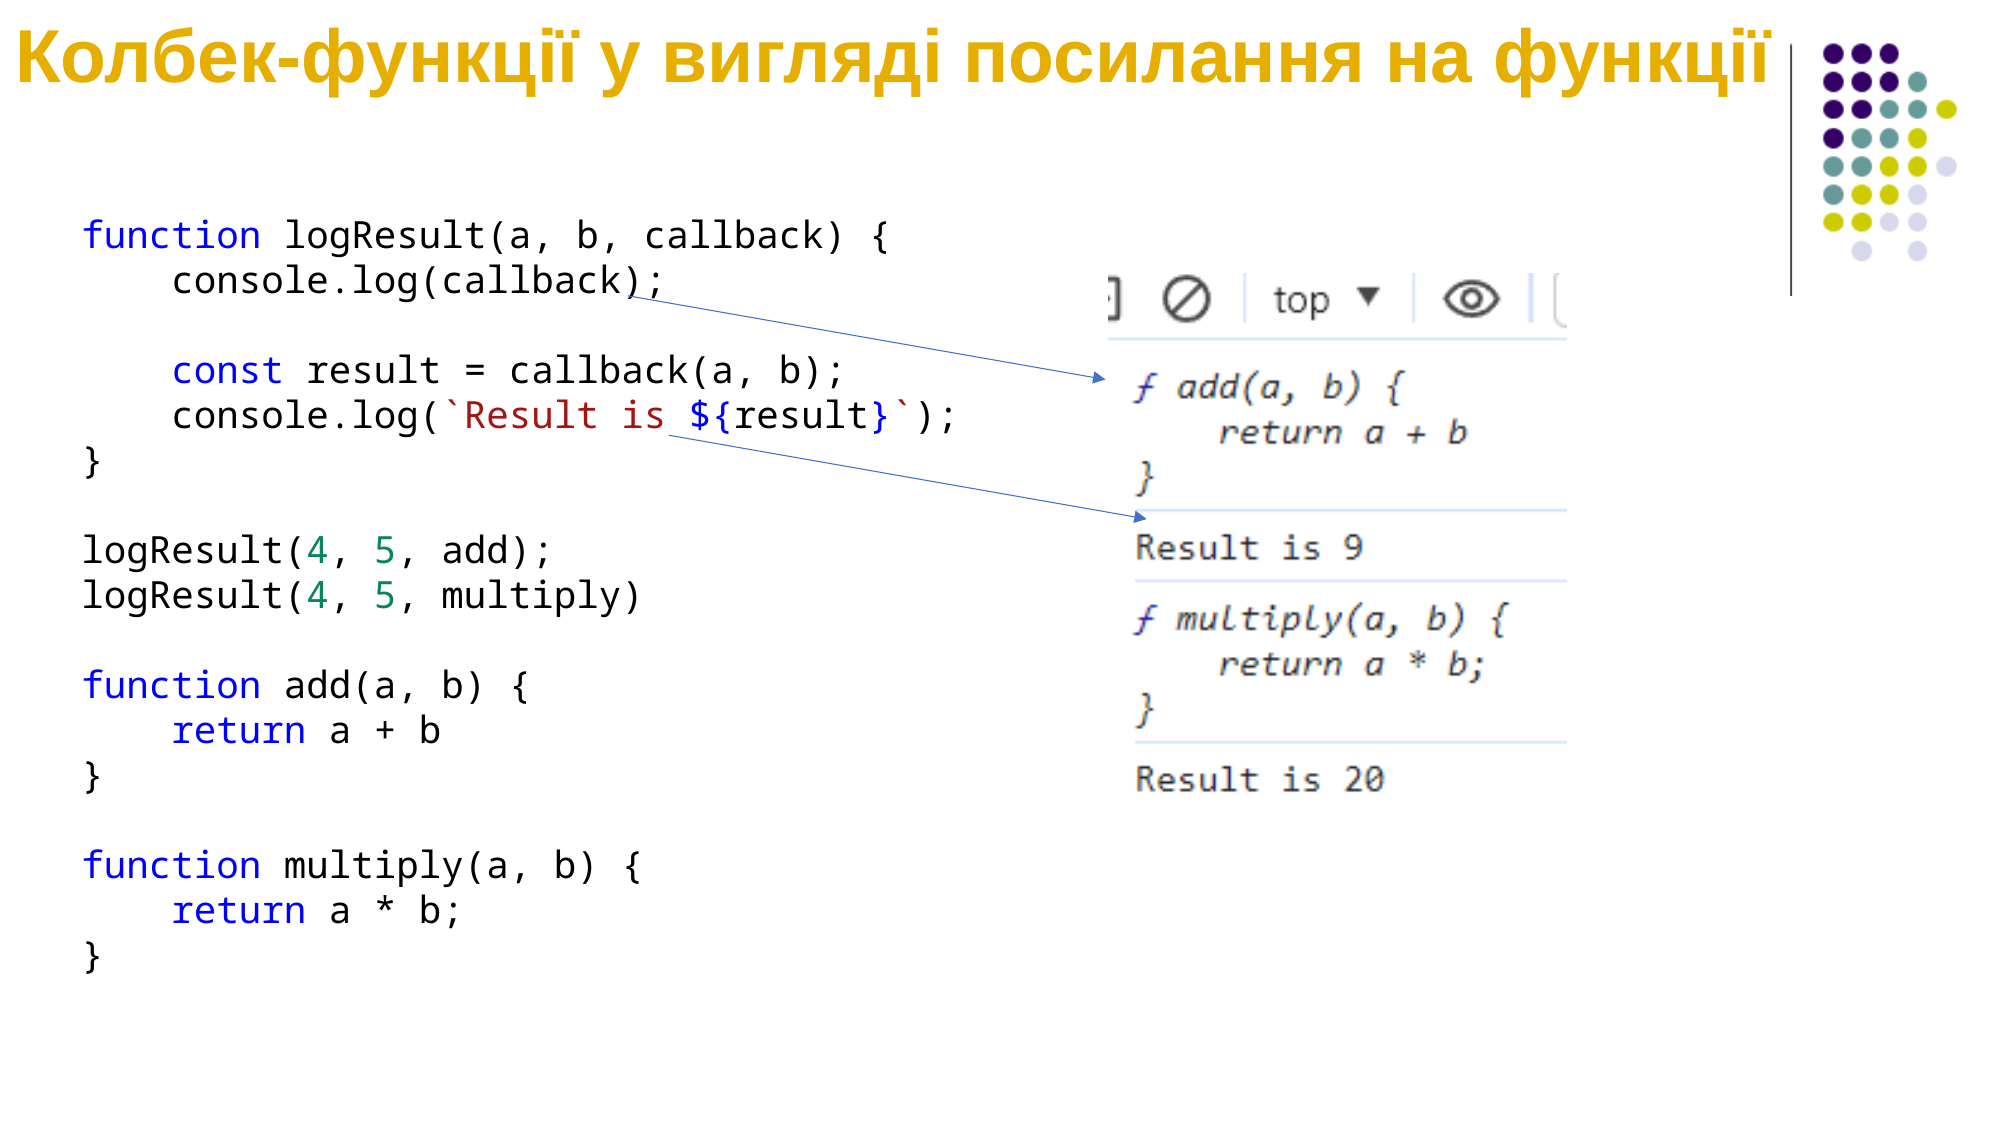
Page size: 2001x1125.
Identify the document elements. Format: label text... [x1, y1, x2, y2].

picture [1767, 25, 1968, 296]
picture [1108, 273, 1567, 845]
text_box function logResult(a, b, callback) { console.log(callback); const result = callback(a, b); console.log(`Result is ${result}`); } logResult(4, 5, add); logResult(4, 5, multiply) function add(a, b) { return a + b } function multiply(a, b) { return a * b; } [66, 203, 1147, 984]
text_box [668, 435, 1147, 520]
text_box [627, 295, 1106, 380]
text_box Колбек-функції у вигляді посилання на функції [0, 0, 1831, 105]
